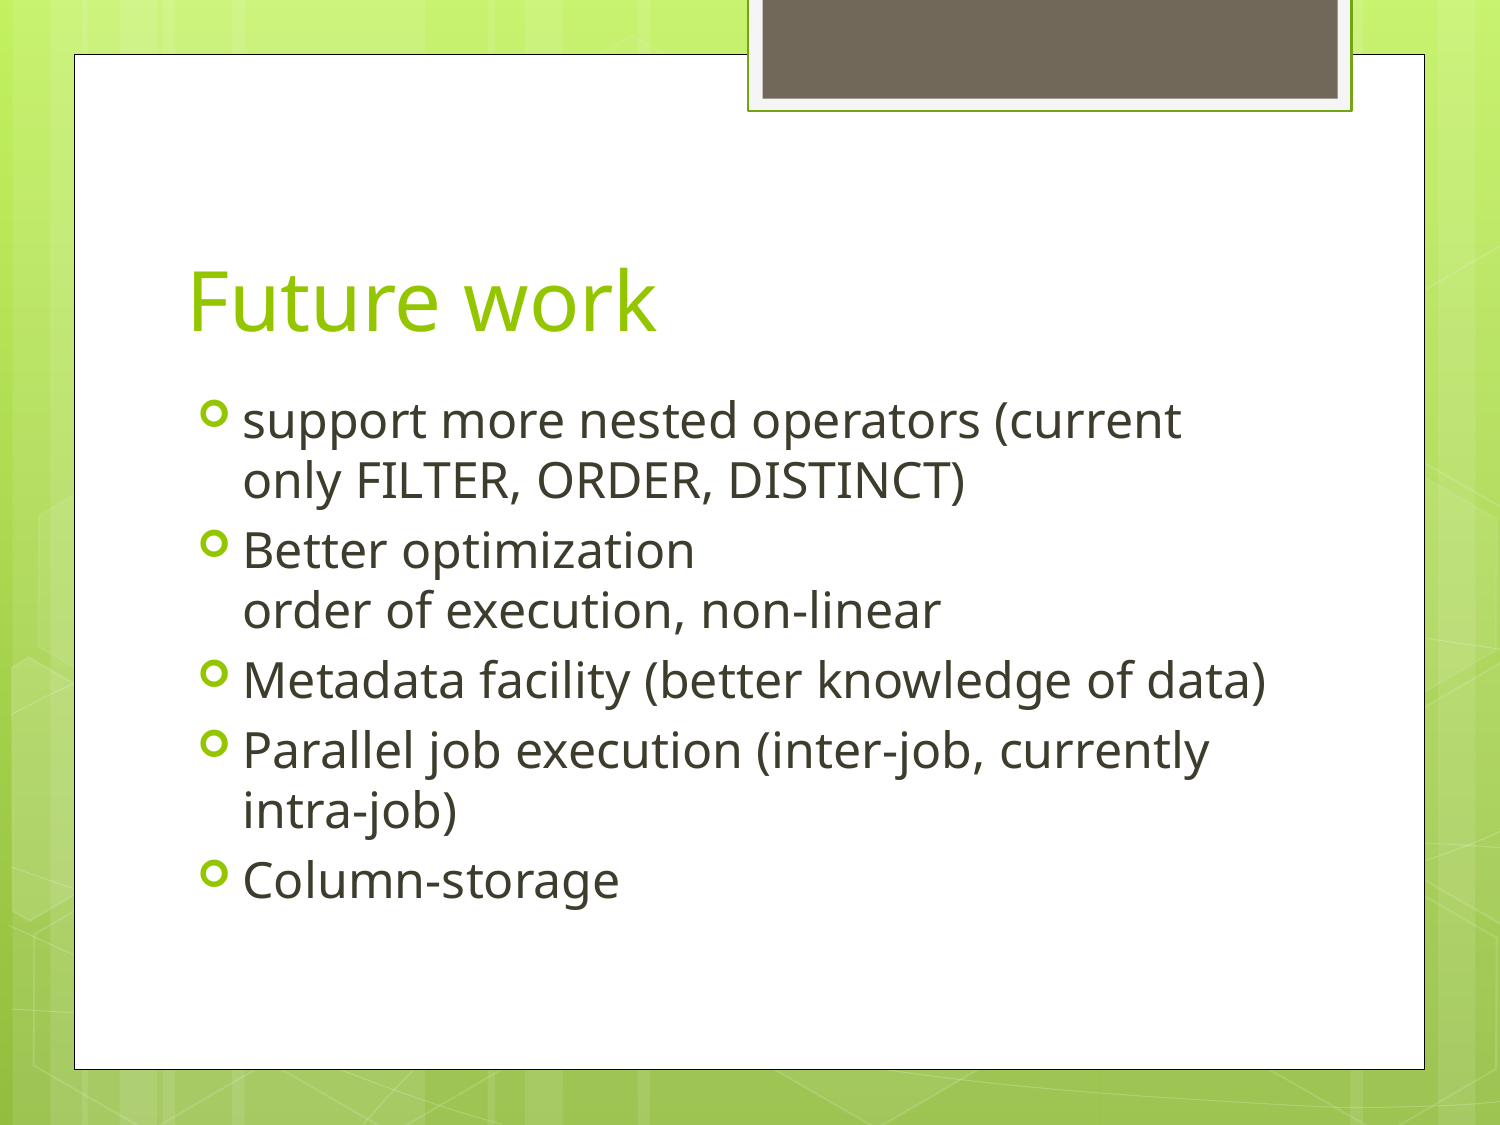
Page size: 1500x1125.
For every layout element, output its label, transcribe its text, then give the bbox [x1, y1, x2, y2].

list support more nested operators (current only FILTER, ORDER, DISTINCT) Better optimization order of execution, non-linear Metadata facility (better knowledge of data) Parallel job execution (inter-job, currently intra-job) Column-storage [171, 381, 1283, 957]
title Future work [171, 168, 1324, 357]
